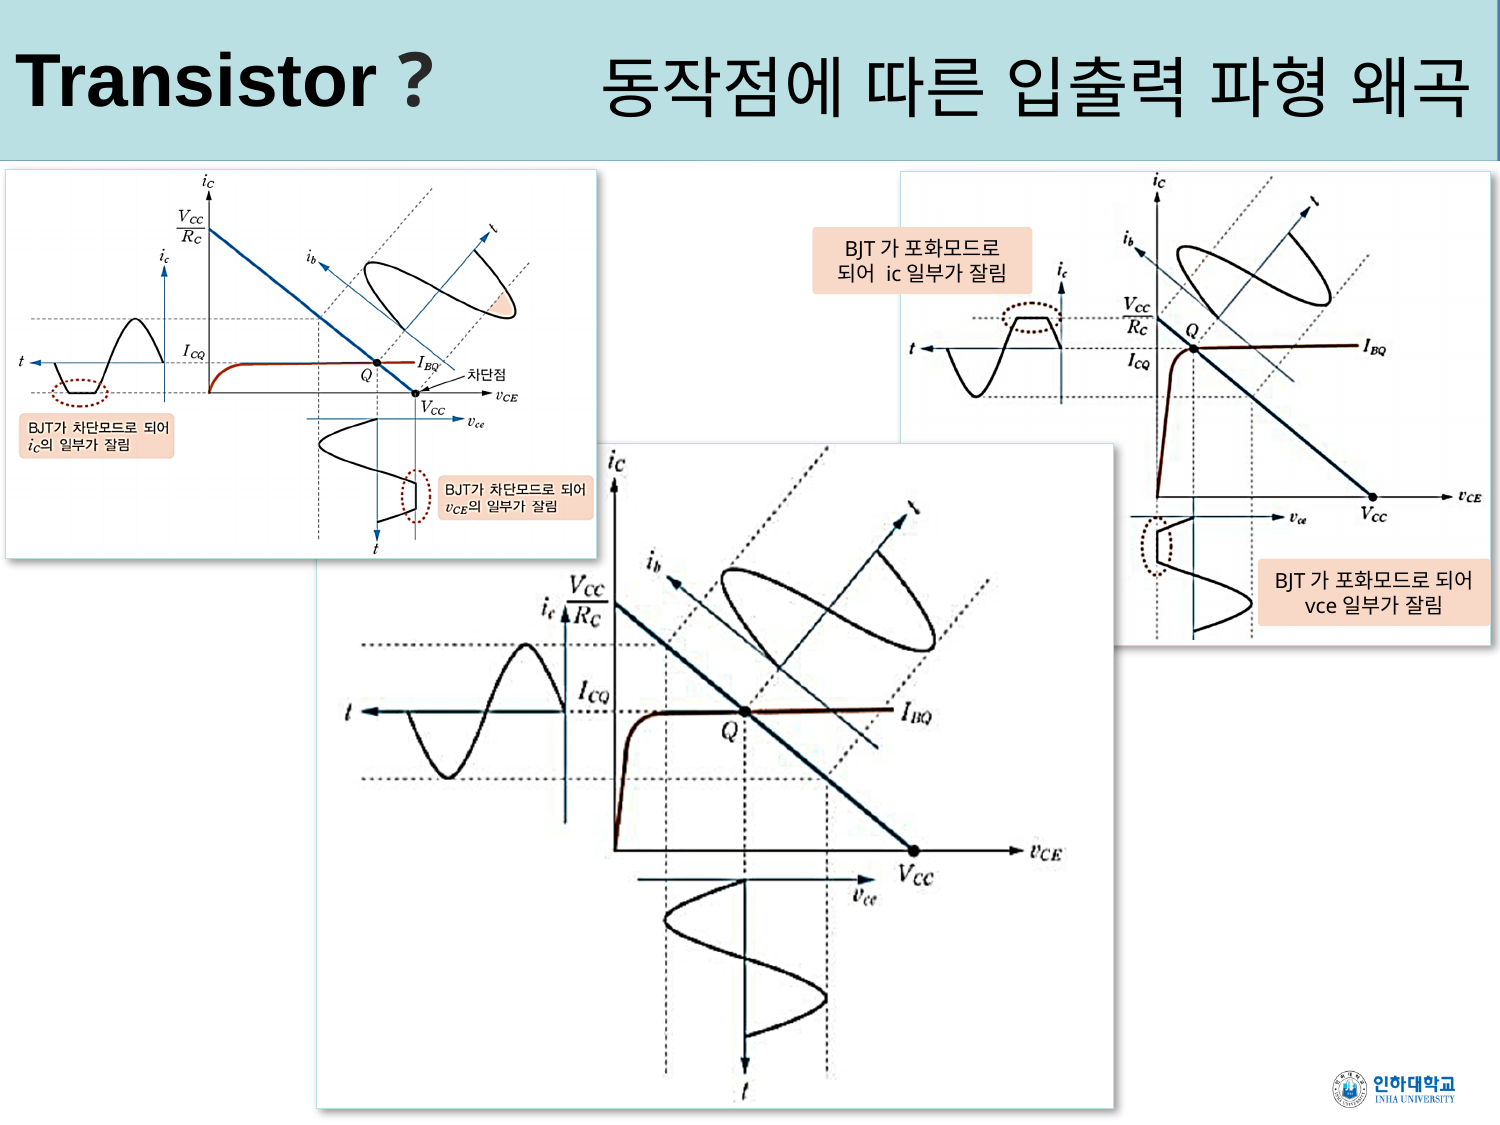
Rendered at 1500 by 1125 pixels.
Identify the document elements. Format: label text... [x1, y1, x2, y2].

picture [5, 169, 1491, 1109]
picture [1328, 1066, 1459, 1112]
text_box [0, 0, 1498, 161]
text_box BJT가 포화모드로 되어 ic일부가 잘림 [812, 226, 894, 295]
text_box Transistor ? [13, 29, 1128, 122]
text_box 동작점에 따른 입출력 파형 왜곡 [581, 38, 1490, 133]
